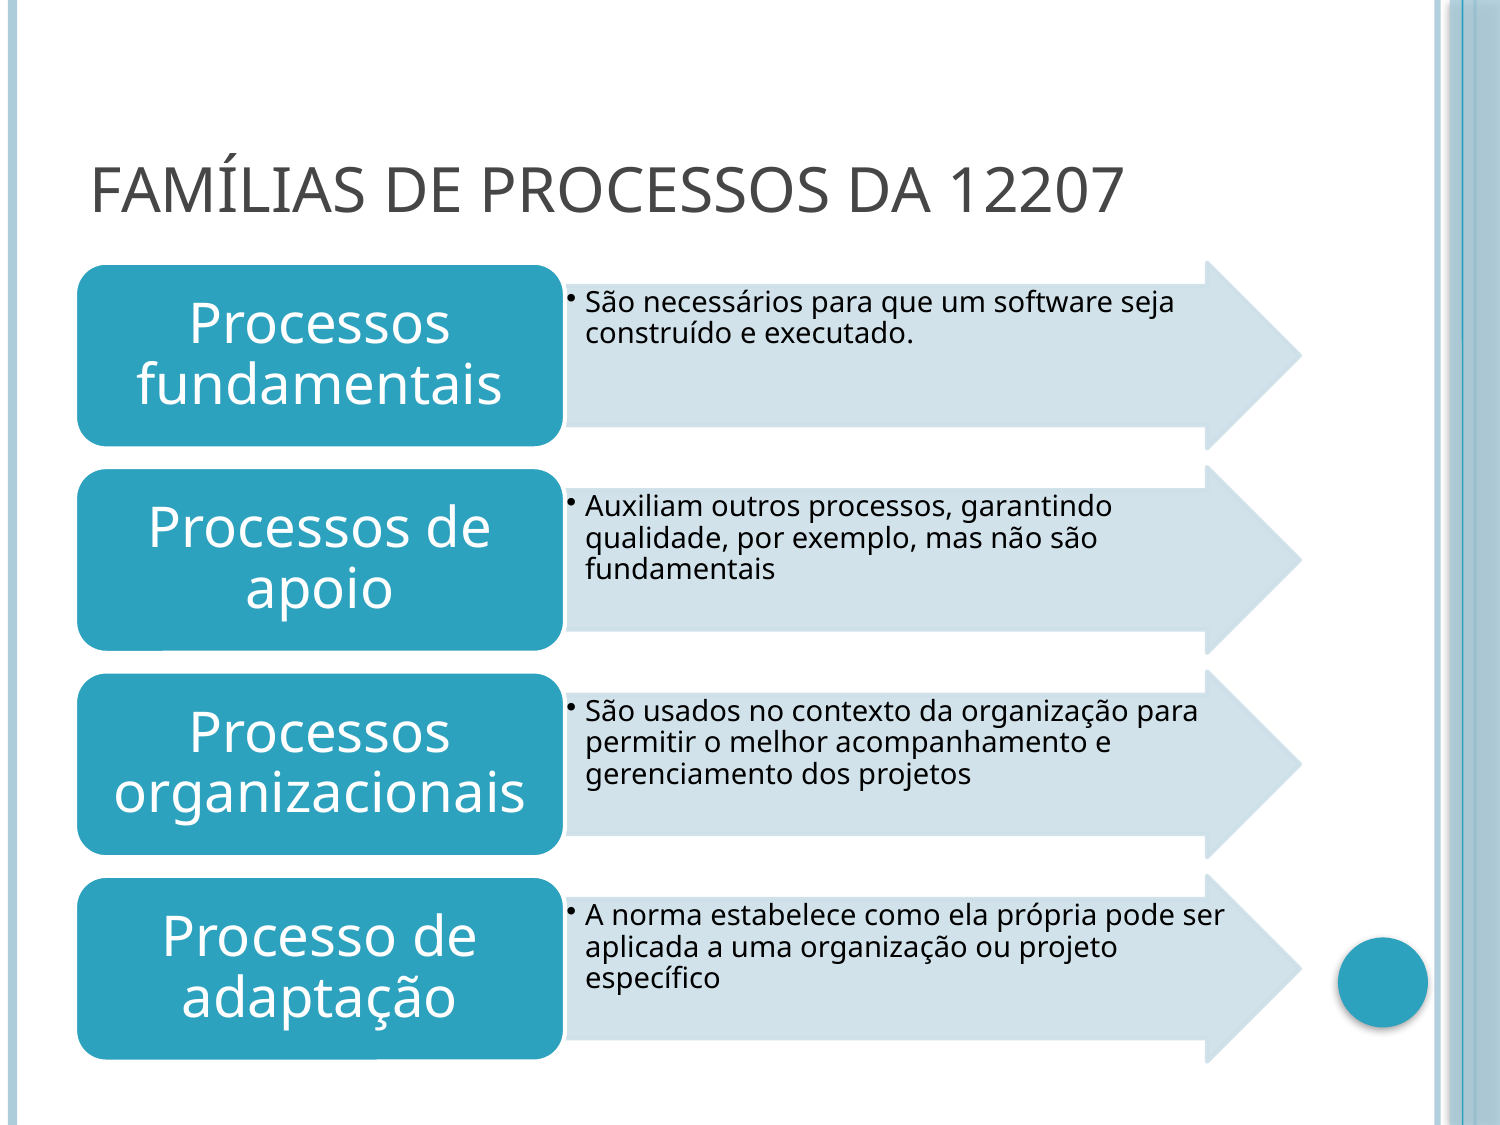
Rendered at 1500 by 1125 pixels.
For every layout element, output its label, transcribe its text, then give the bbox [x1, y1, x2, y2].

title Famílias de processos da 12207 [75, 45, 1300, 233]
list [74, 261, 1301, 1063]
